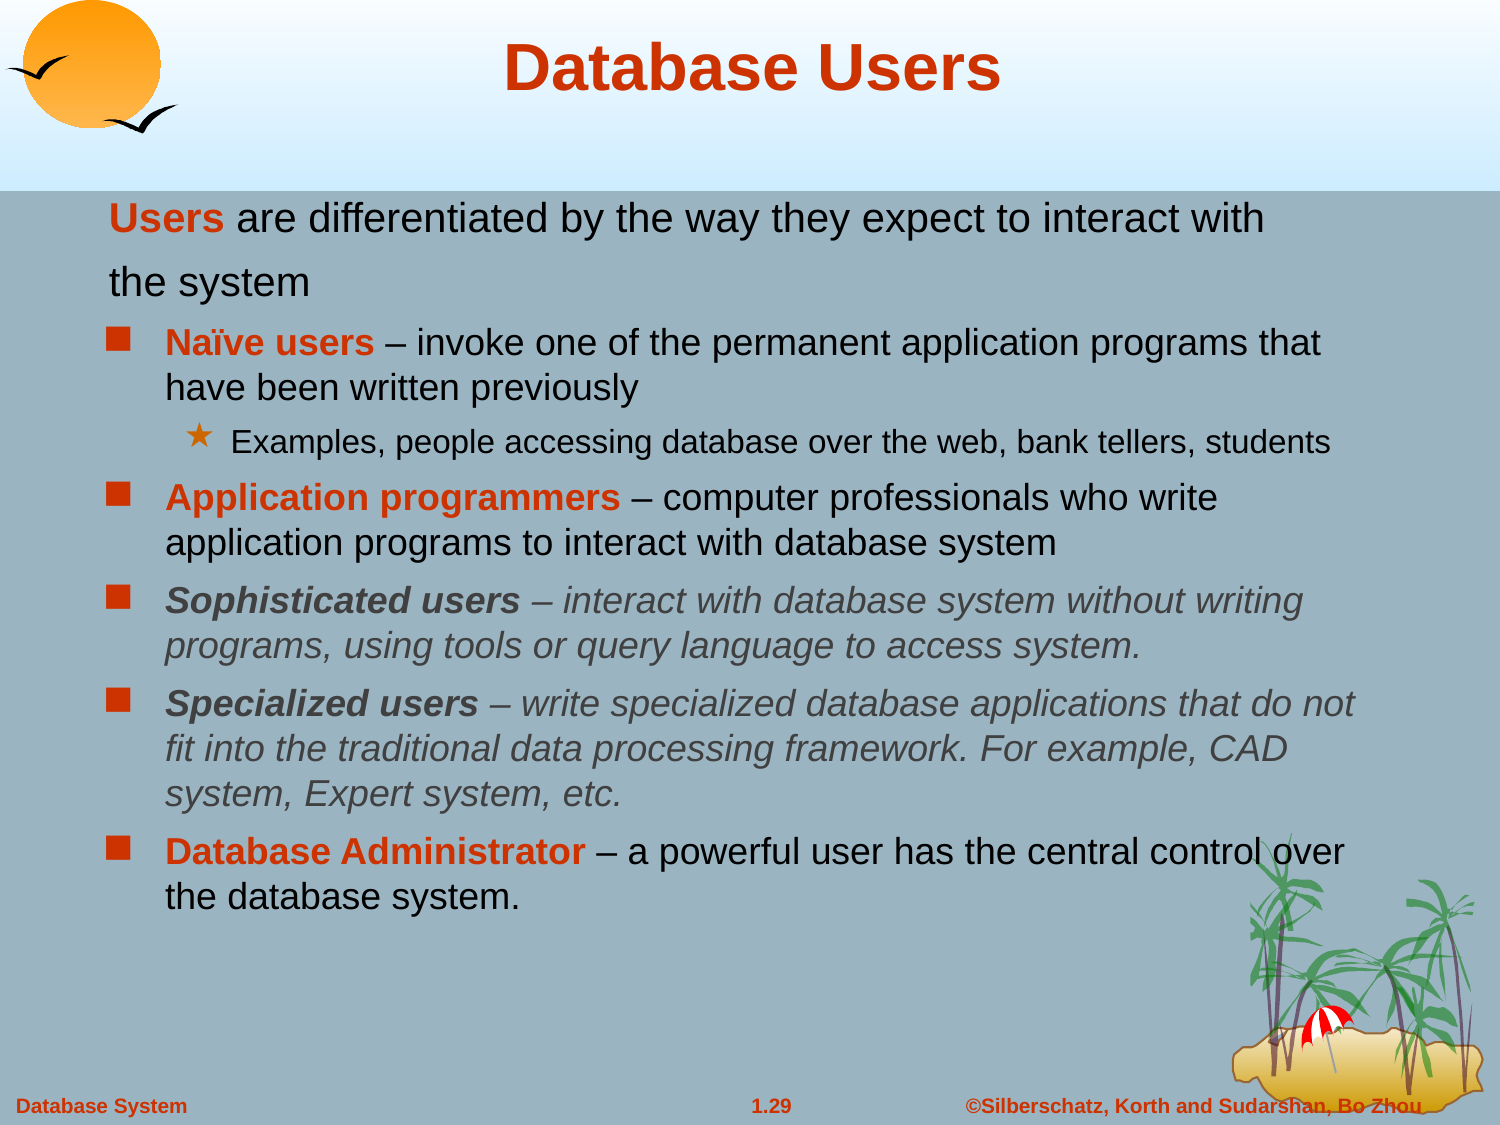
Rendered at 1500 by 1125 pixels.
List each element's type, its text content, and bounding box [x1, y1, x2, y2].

title Database Users [90, 10, 1416, 112]
list Users are differentiated by the way they expect to interact with the system Naïve users – invoke one of the permanent application programs that have been written previously Examples, people accessing database over the web, bank tellers, students Application programmers – computer professionals who write application programs to interact with database system Sophisticated users – interact with database system without writing programs, using tools or query language to access system. Specialized users – write specialized database applications that do not fit into the traditional data processing framework. For example, CAD system, Expert system, etc. Database Administrator – a powerful user has the central control over the database system. [93, 182, 1382, 983]
